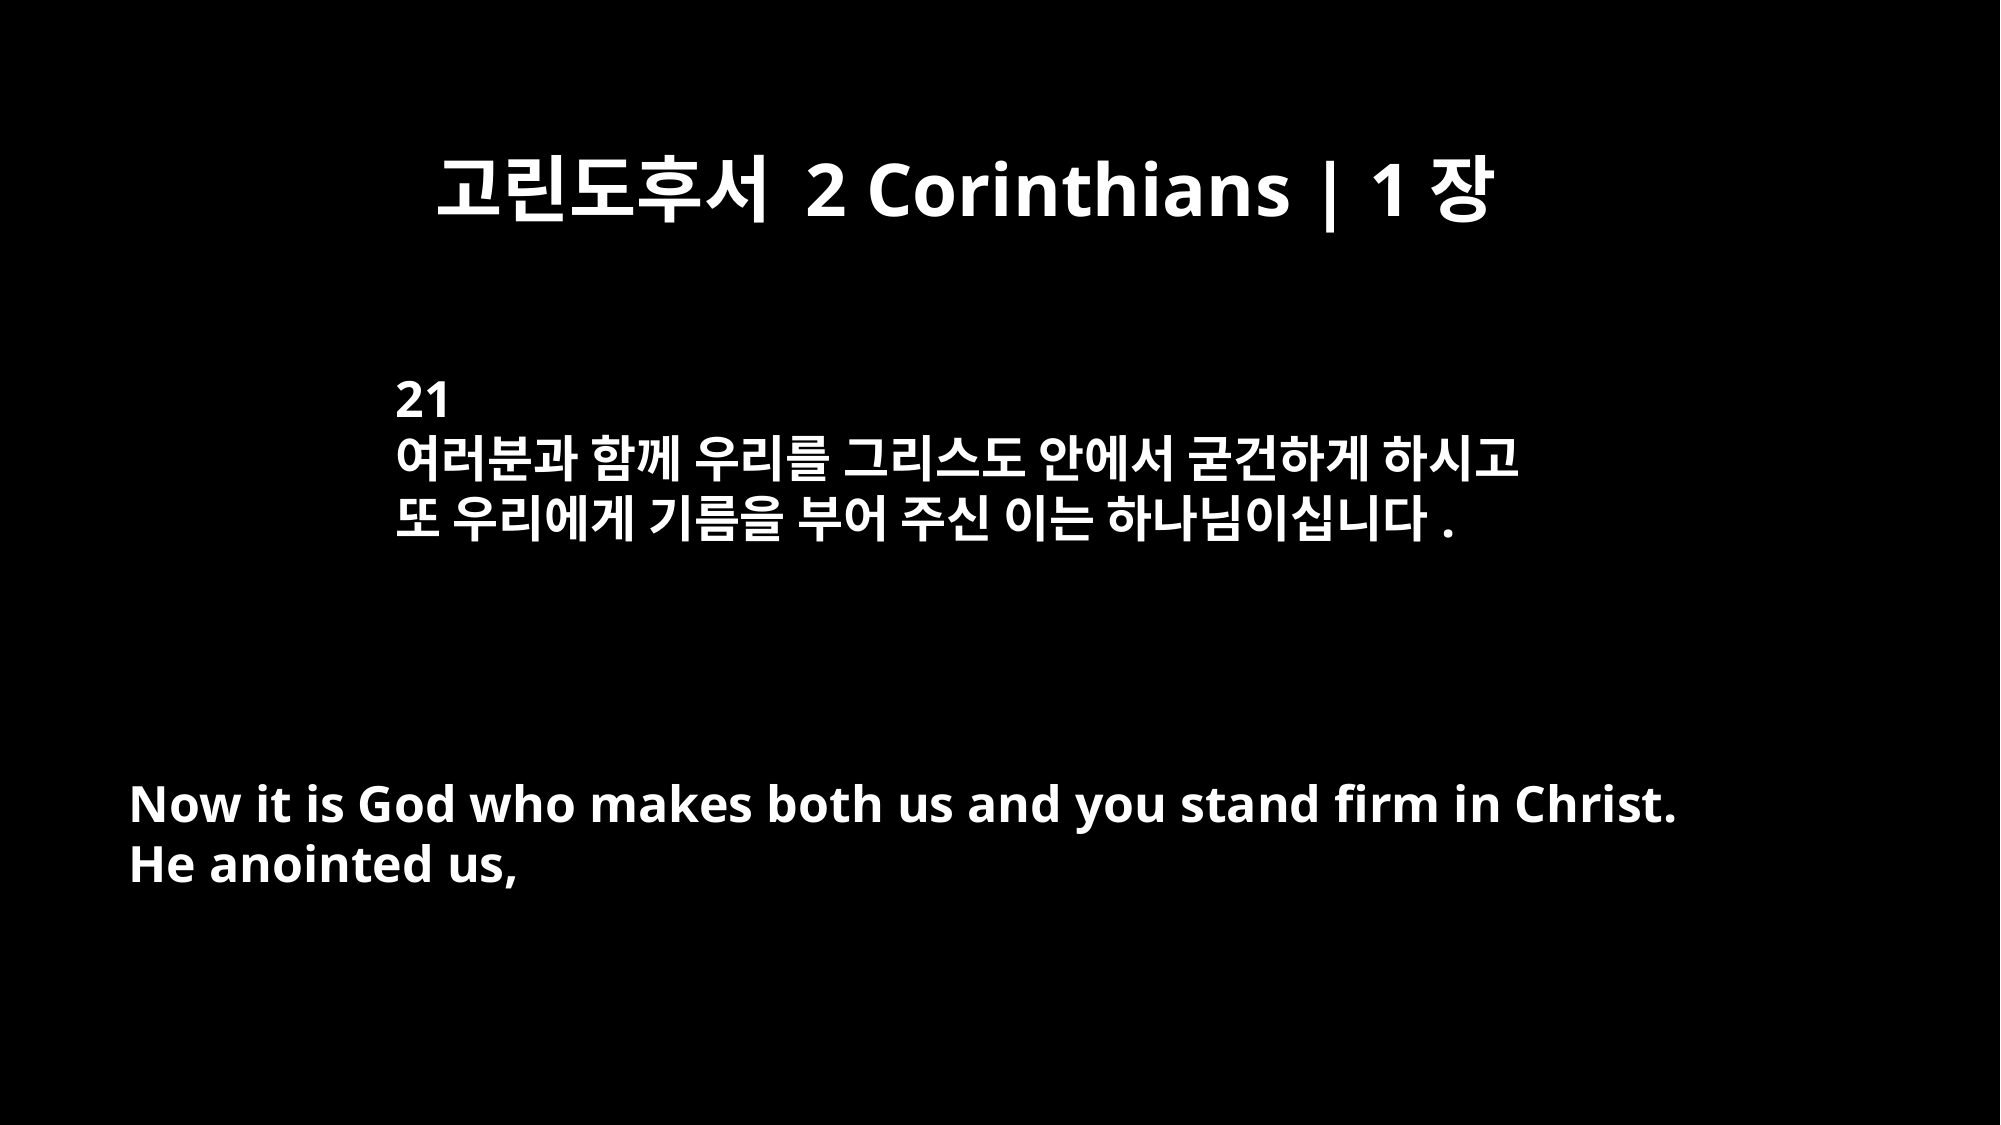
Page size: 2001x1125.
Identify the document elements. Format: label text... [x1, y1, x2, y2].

text_box 21 여러분과 함께 우리를 그리스도 안에서 굳건하게 하시고 또 우리에게 기름을 부어 주신 이는 하나님이십니다. [380, 359, 1537, 555]
text_box Now it is God who makes both us and you stand firm in Christ. He anointed us, [113, 764, 1694, 900]
text_box 고린도후서 2 Corinthians | 1장 [420, 136, 1512, 239]
